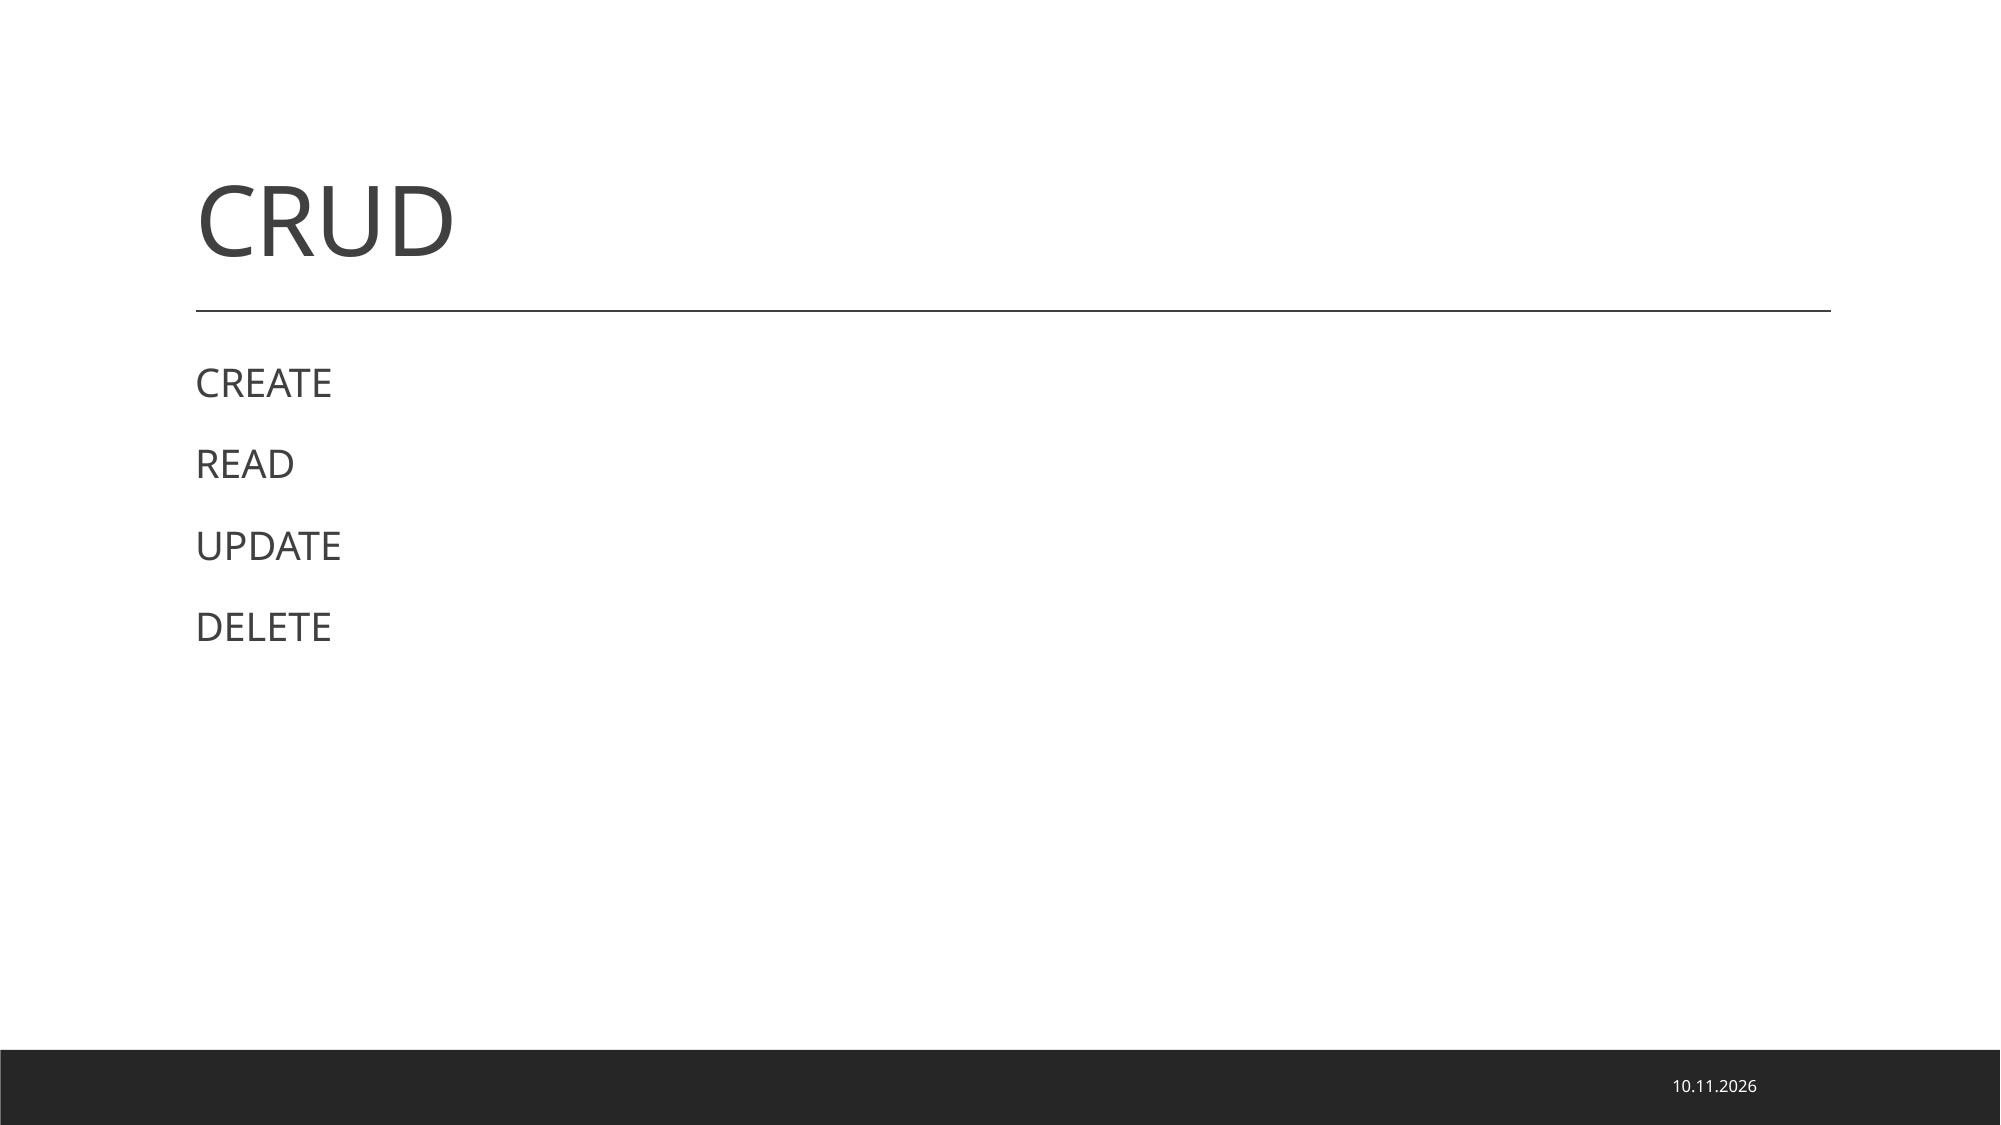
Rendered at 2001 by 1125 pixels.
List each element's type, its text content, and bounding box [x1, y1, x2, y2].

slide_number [1348, 1057, 1773, 1118]
list CREATE READ UPDATE DELETE [180, 345, 1830, 963]
title CRUD [180, 47, 1830, 285]
